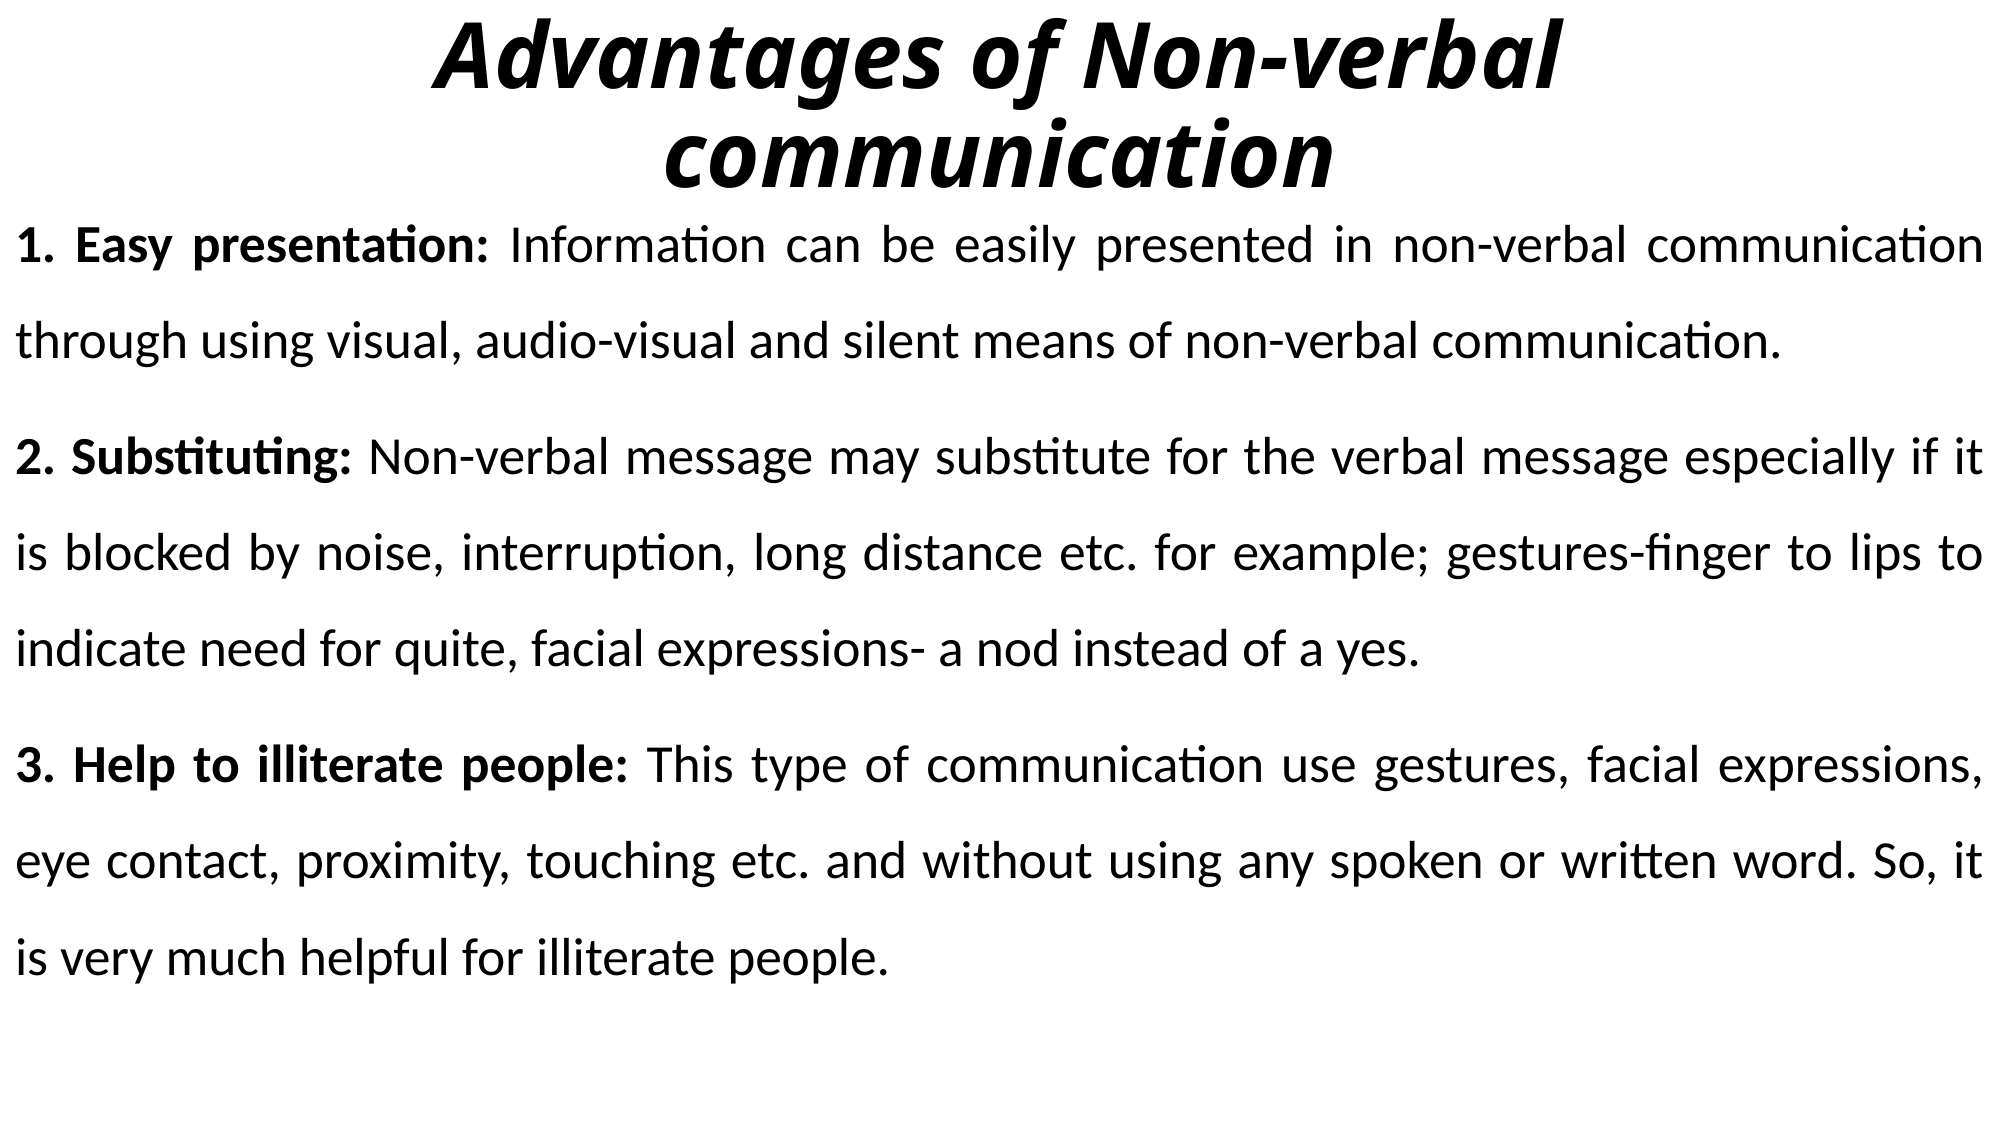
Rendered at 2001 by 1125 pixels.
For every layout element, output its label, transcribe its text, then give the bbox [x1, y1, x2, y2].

title Advantages of Non-verbal communication [137, 0, 1863, 169]
list 1. Easy presentation: Information can be easily presented in non-verbal communication through using visual, audio-visual and silent means of non-verbal communication. 2. Substituting: Non-verbal message may substitute for the verbal message especially if it is blocked by noise, interruption, long distance etc. for example; gestures-finger to lips to indicate need for quite, facial expressions- a nod instead of a yes. 3. Help to illiterate people: This type of communication use gestures, facial expressions, eye contact, proximity, touching etc. and without using any spoken or written word. So, it is very much helpful for illiterate people. [0, 169, 2000, 1125]
